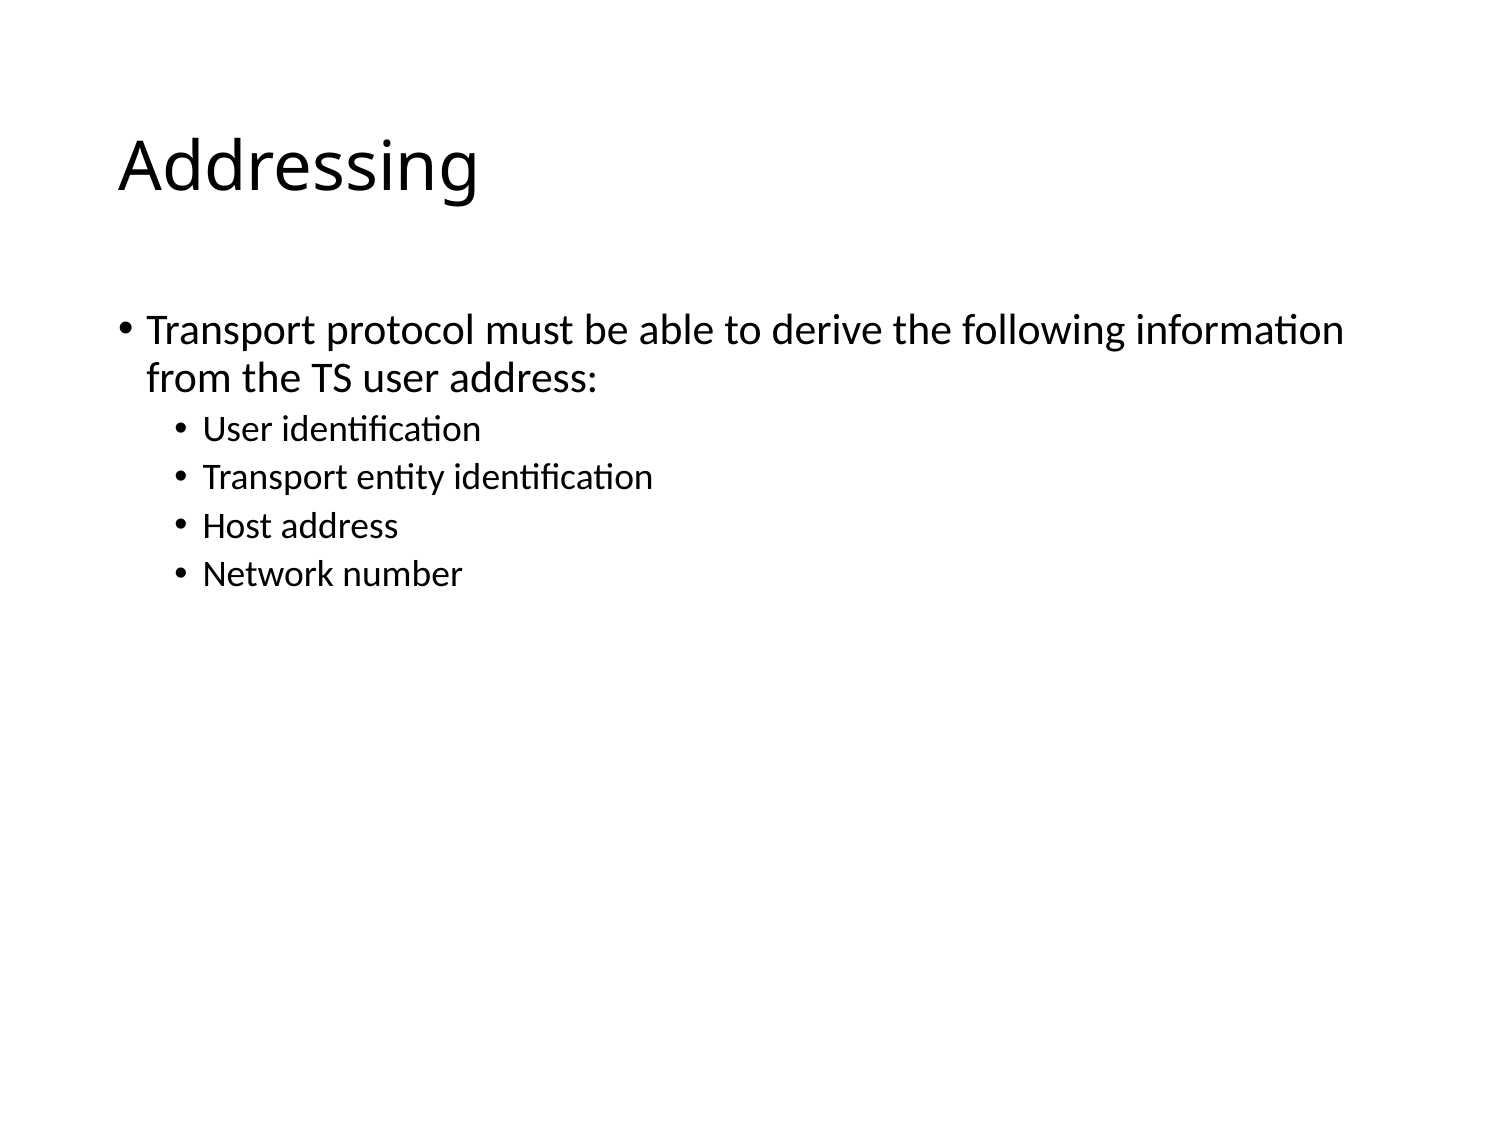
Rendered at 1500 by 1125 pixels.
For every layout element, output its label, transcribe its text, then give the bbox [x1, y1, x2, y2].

list Transport protocol must be able to derive the following information from the TS user address: User identification Transport entity identification Host address Network number [103, 299, 1397, 1014]
title Addressing [103, 59, 1397, 278]
